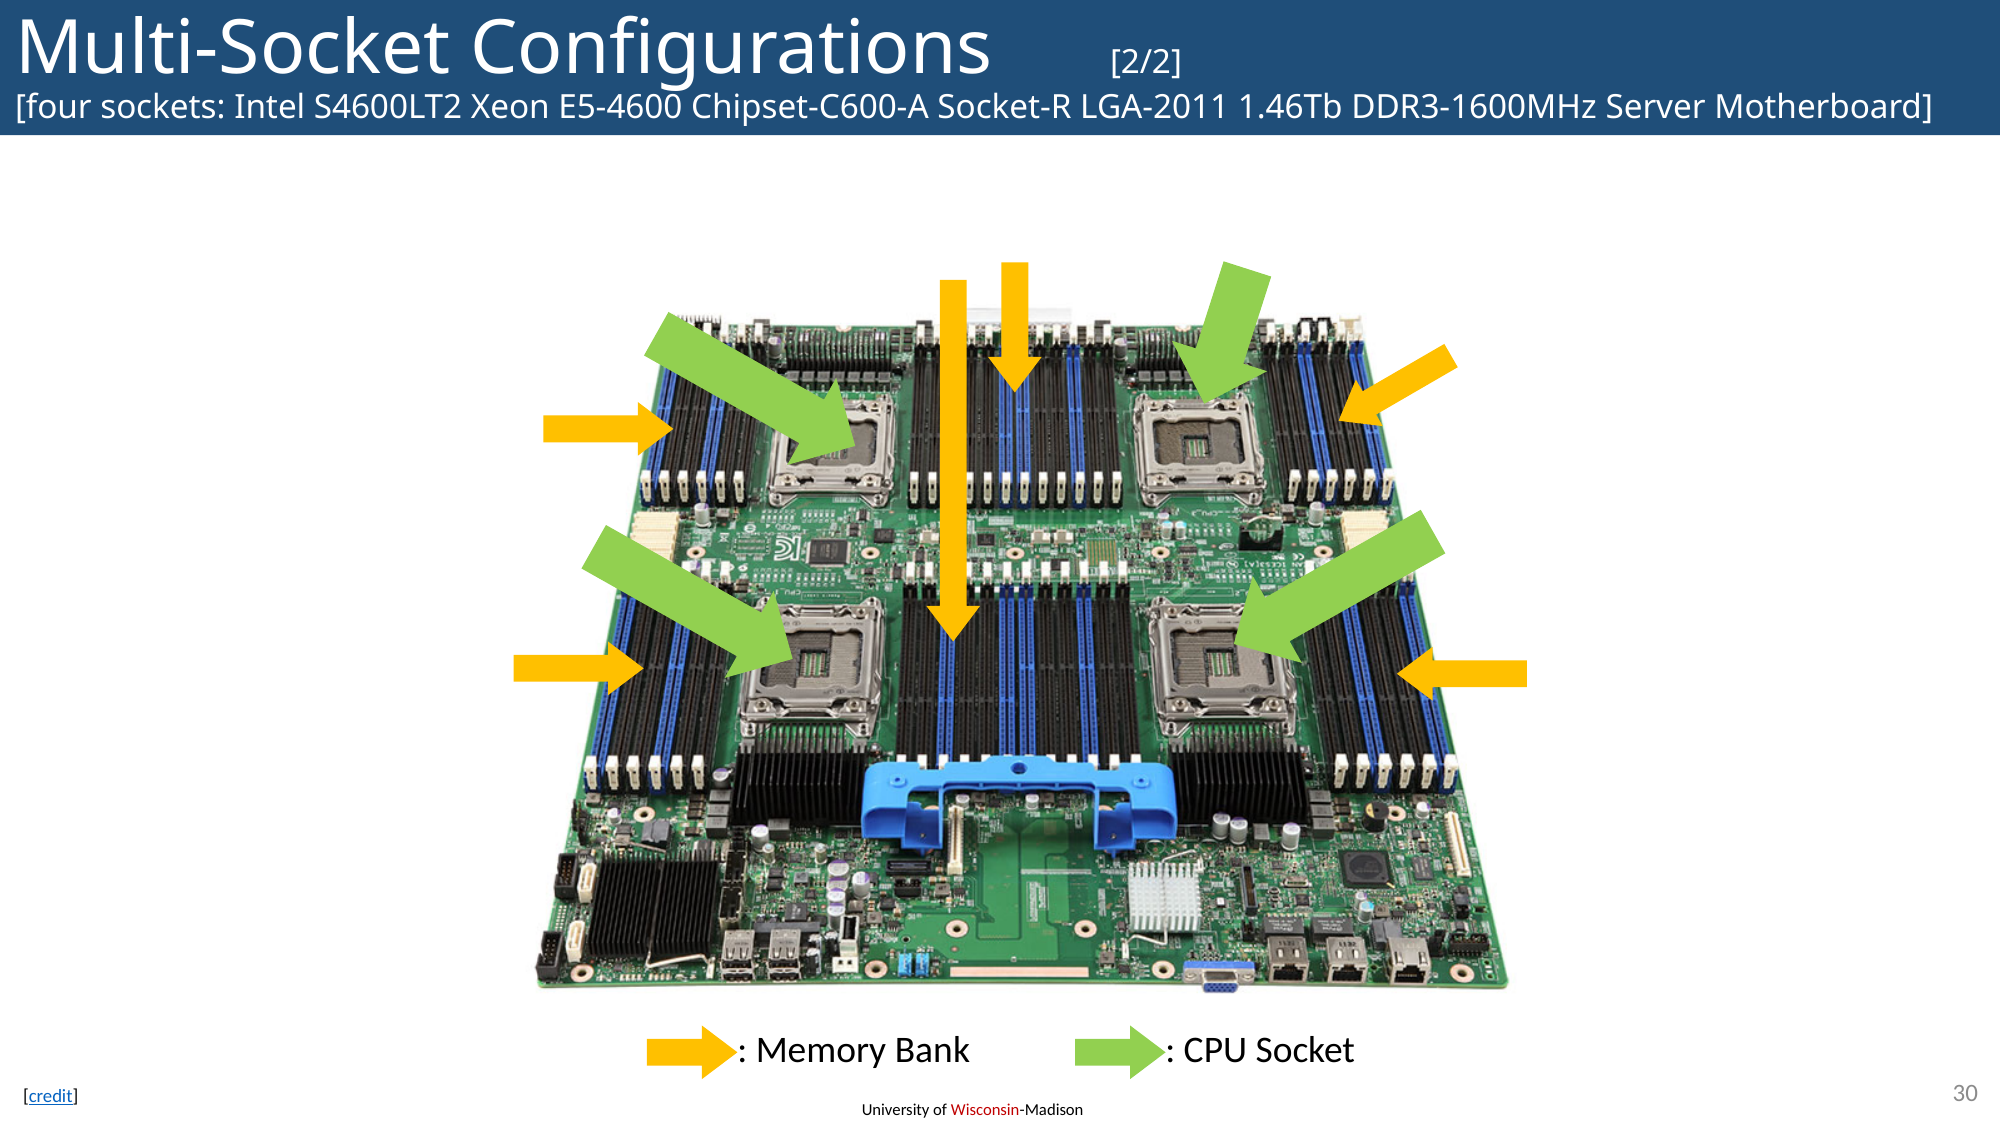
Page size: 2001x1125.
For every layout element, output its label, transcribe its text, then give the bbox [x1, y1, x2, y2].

picture [519, 701, 1520, 1003]
title Multi-Socket Configurations [2/2] [four sockets: Intel S4600LT2 Xeon E5-4600 Chipset-C600-A Socket-R LGA-2011 1.46Tb DDR3-1600MHz Server Motherboard] [0, 0, 2000, 136]
slide_number 30 [1879, 1069, 1994, 1114]
text_box [645, 1023, 740, 1082]
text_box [513, 262, 1527, 701]
text_box : CPU Socket [1150, 1017, 1371, 1078]
text_box [credit] [8, 1076, 94, 1114]
text_box : Memory Bank [722, 1017, 986, 1078]
text_box [1074, 1023, 1168, 1082]
